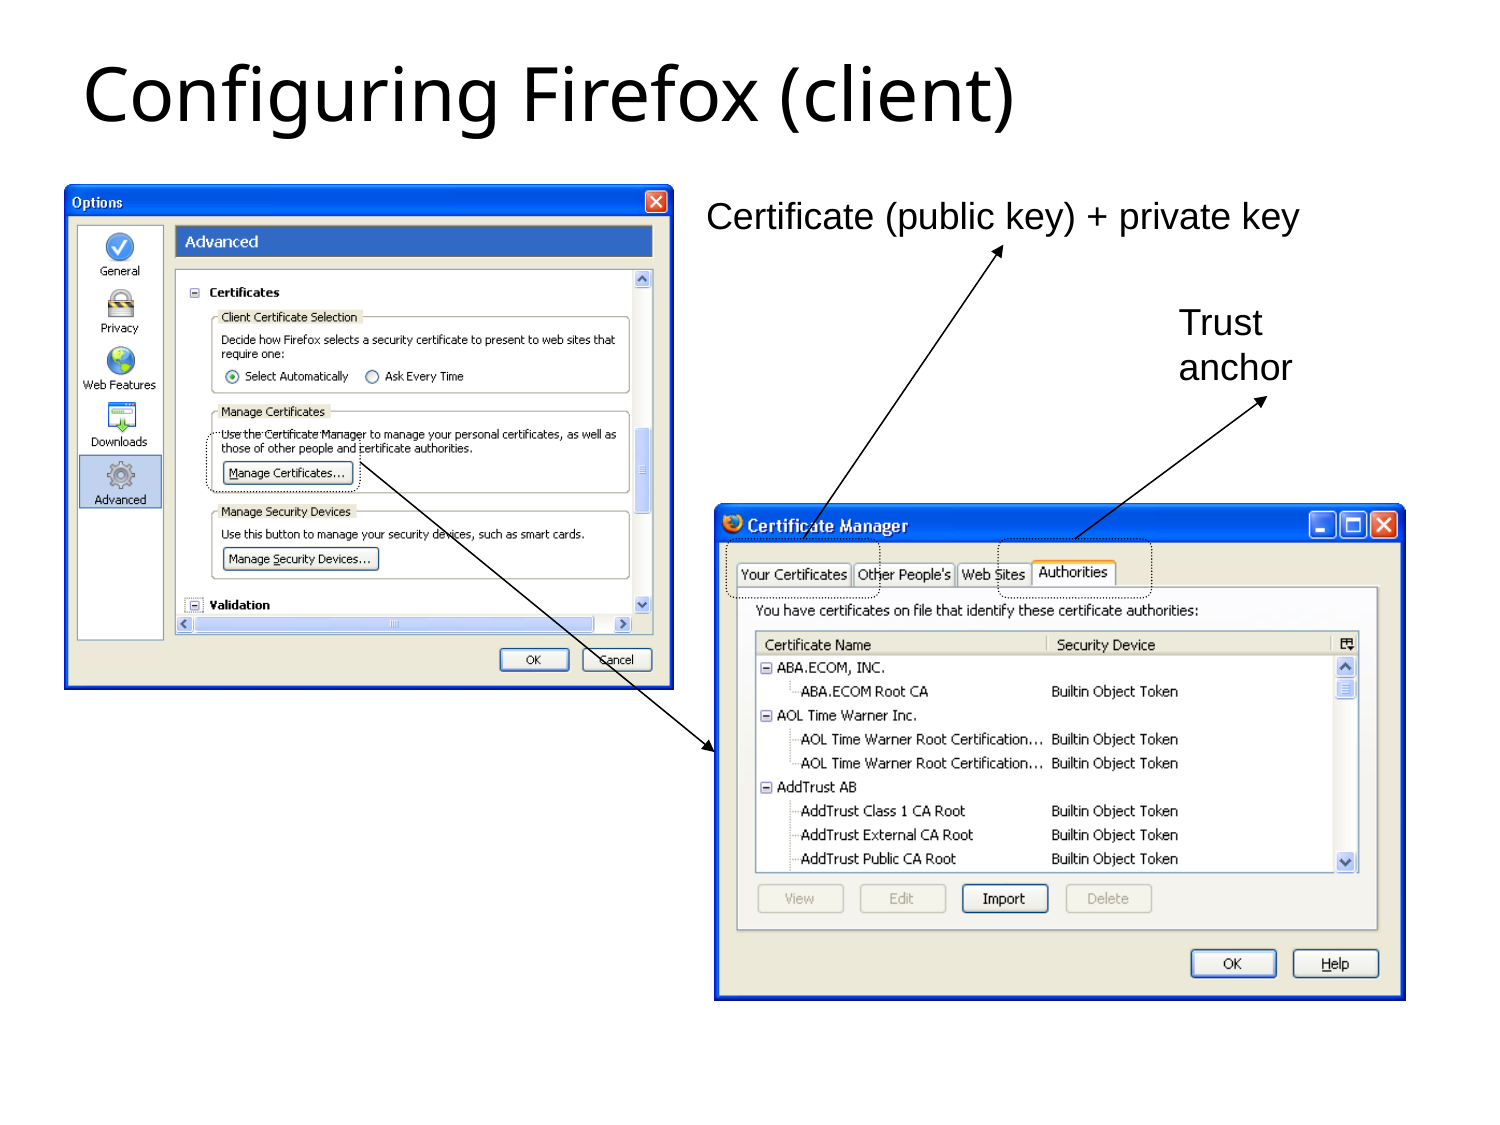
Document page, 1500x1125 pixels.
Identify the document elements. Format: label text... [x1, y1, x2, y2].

title Configuring Firefox (client) [67, 42, 1433, 152]
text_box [1074, 396, 1268, 539]
picture [714, 503, 1406, 1001]
text_box Trust anchor [1163, 290, 1372, 396]
picture [64, 184, 674, 690]
text_box Certificate (public key) + private key [691, 184, 1316, 245]
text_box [360, 462, 715, 752]
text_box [803, 244, 1004, 539]
